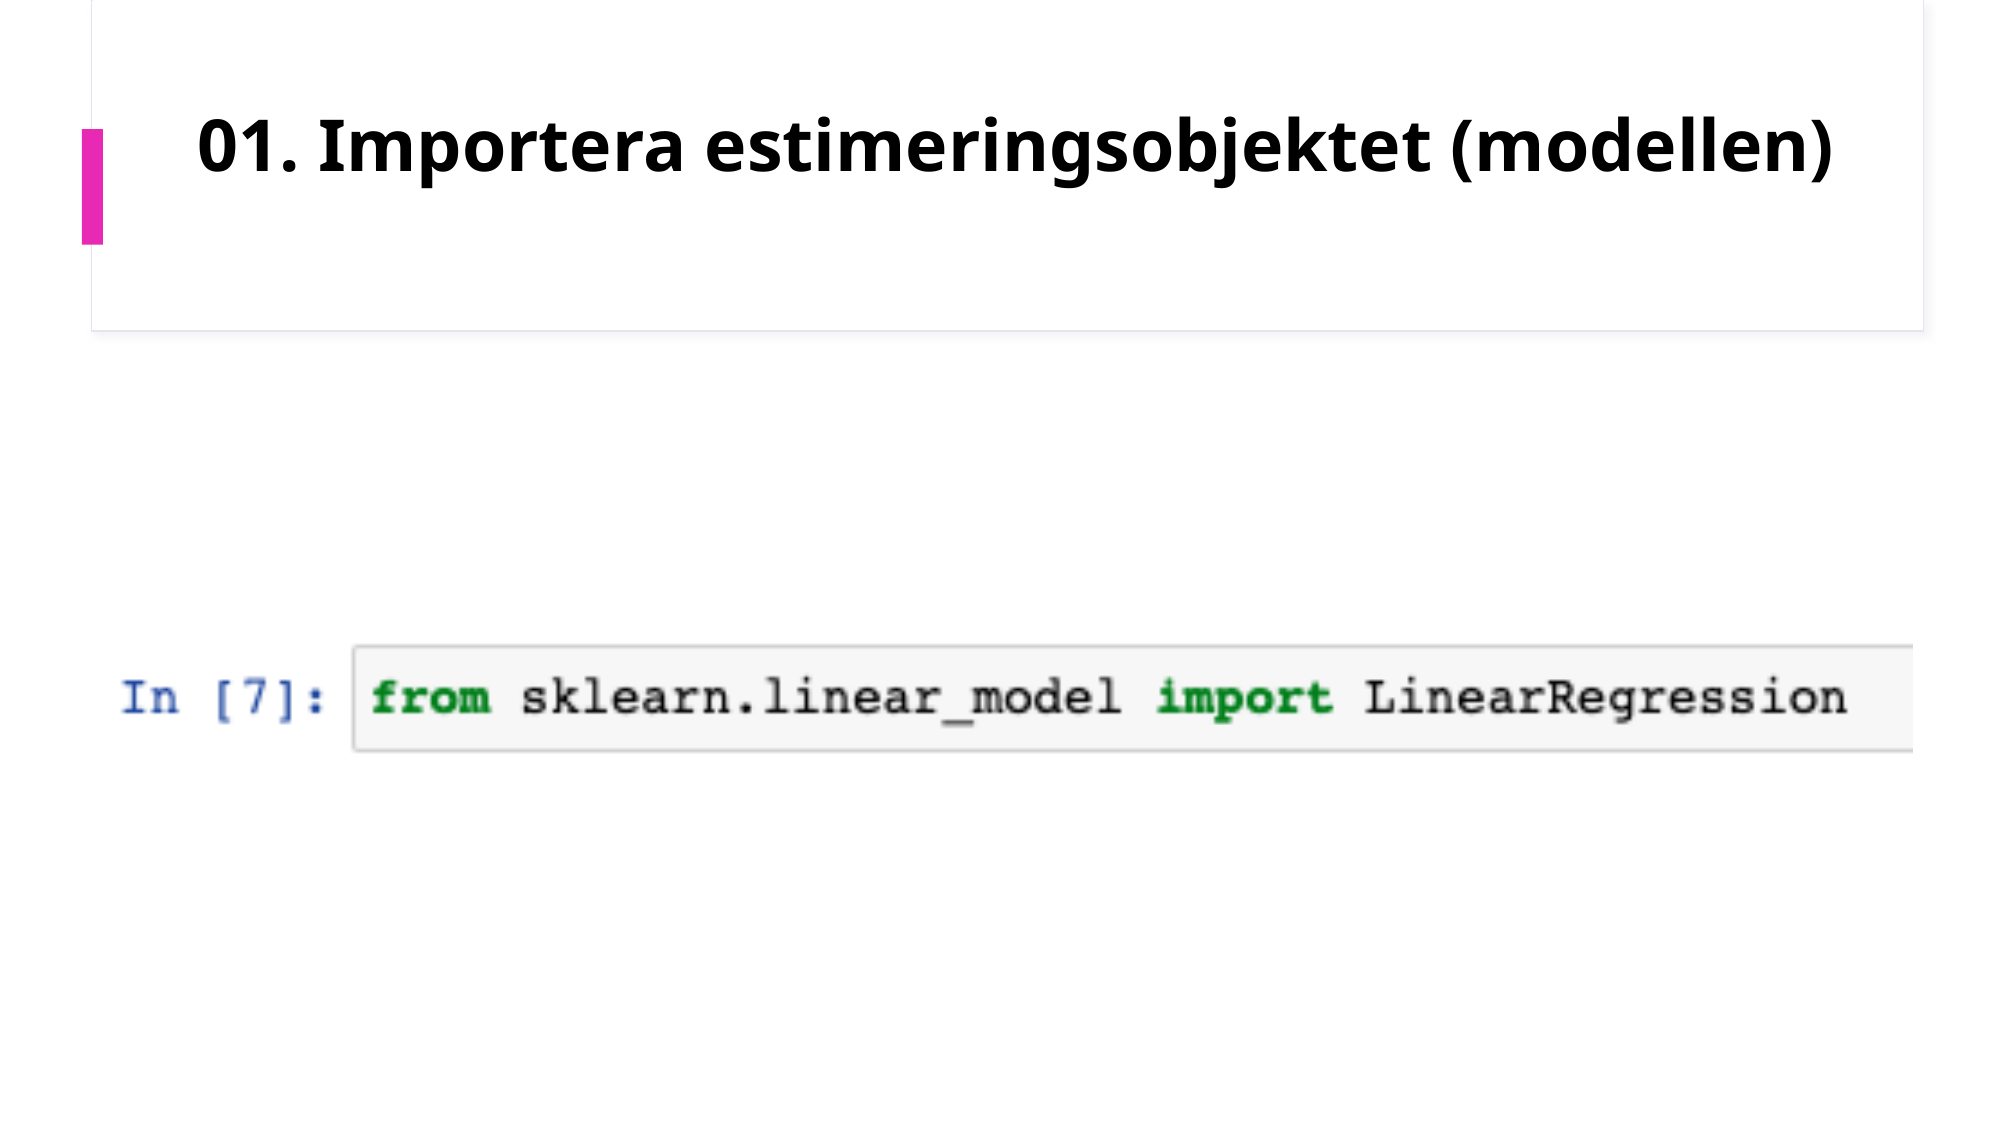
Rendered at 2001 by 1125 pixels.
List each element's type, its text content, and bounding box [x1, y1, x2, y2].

title 01. Importera estimeringsobjektet (modellen) [183, 90, 1851, 284]
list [87, 617, 1913, 780]
